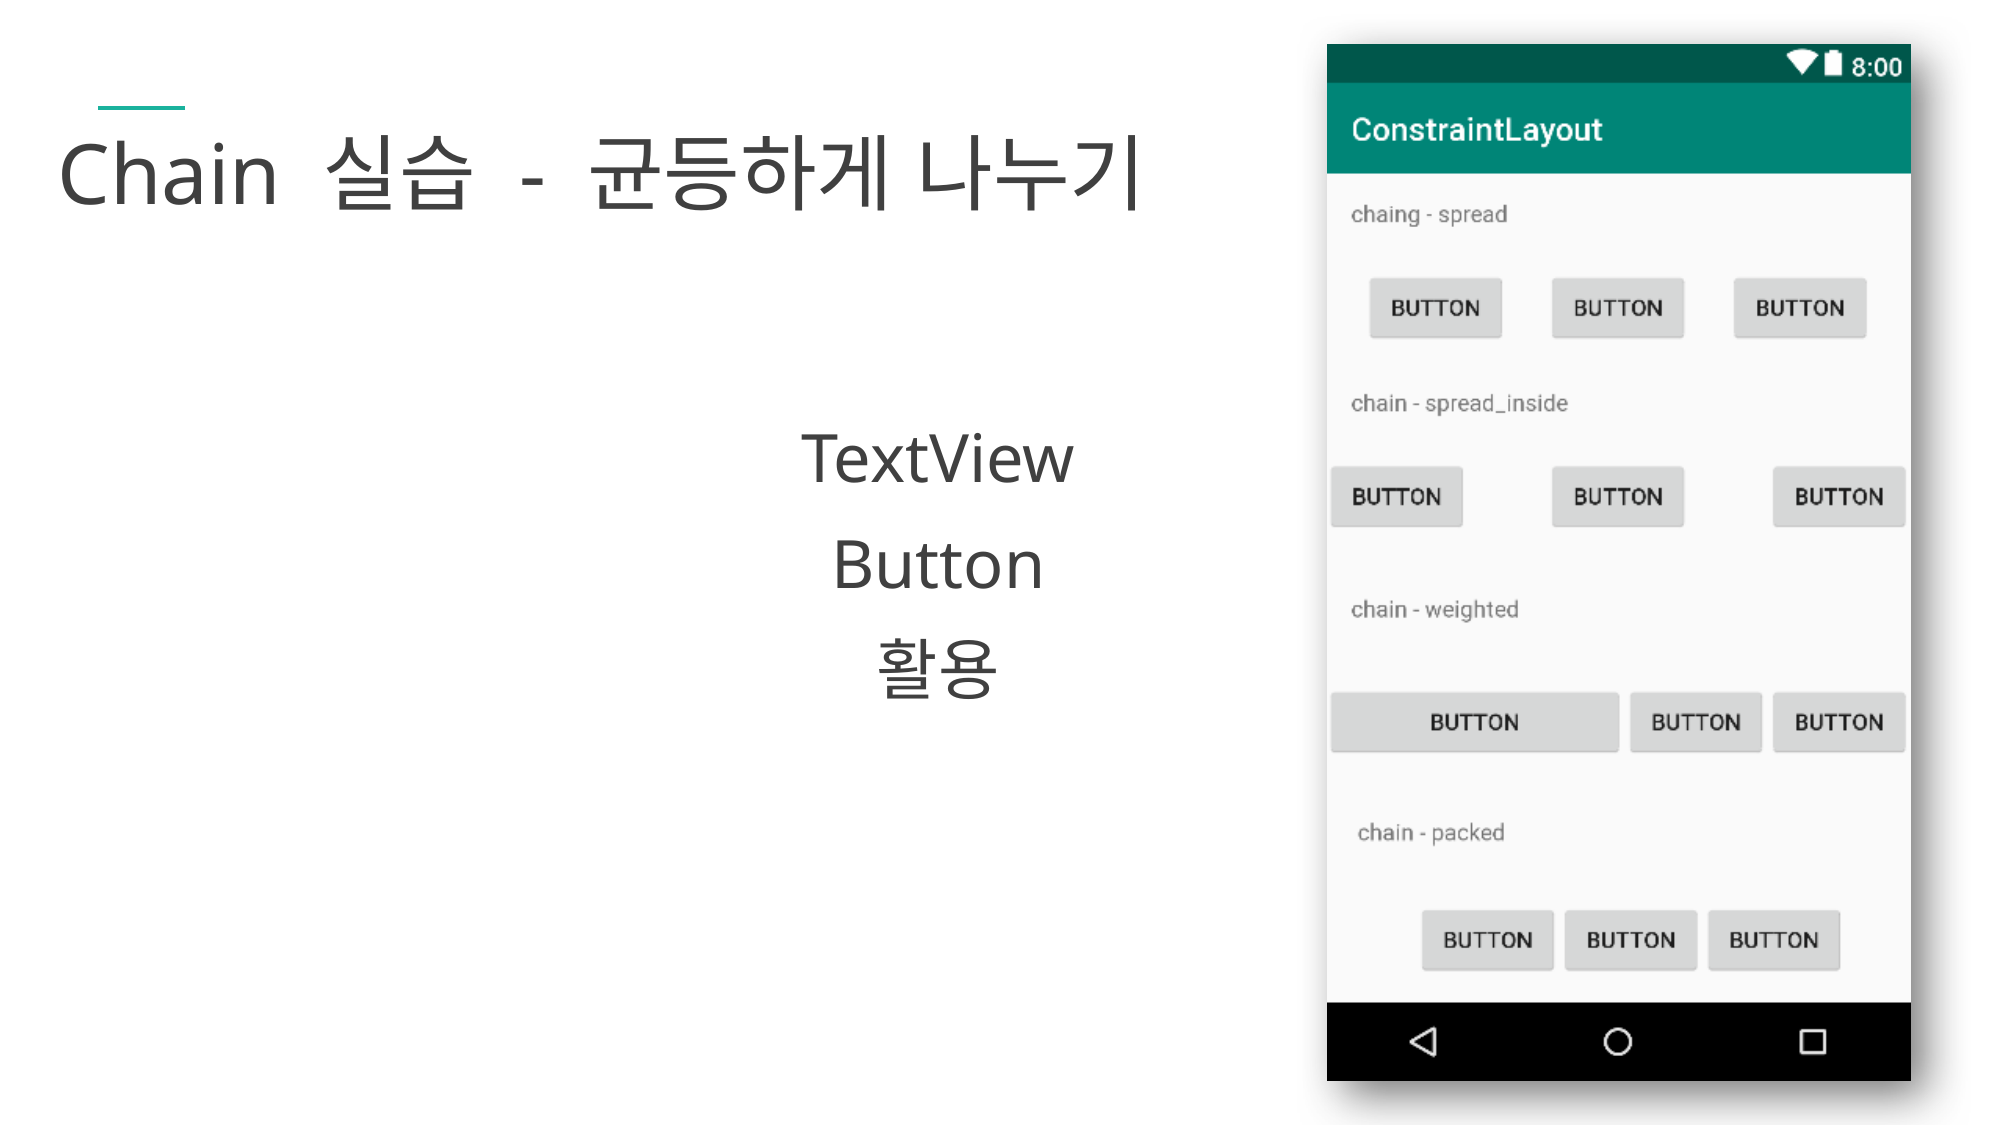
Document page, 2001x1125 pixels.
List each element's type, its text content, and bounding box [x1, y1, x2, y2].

text_box Chain 실습 - 균등하게 나누기 [42, 113, 1162, 229]
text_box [785, 408, 1092, 717]
picture [1327, 44, 1911, 1081]
